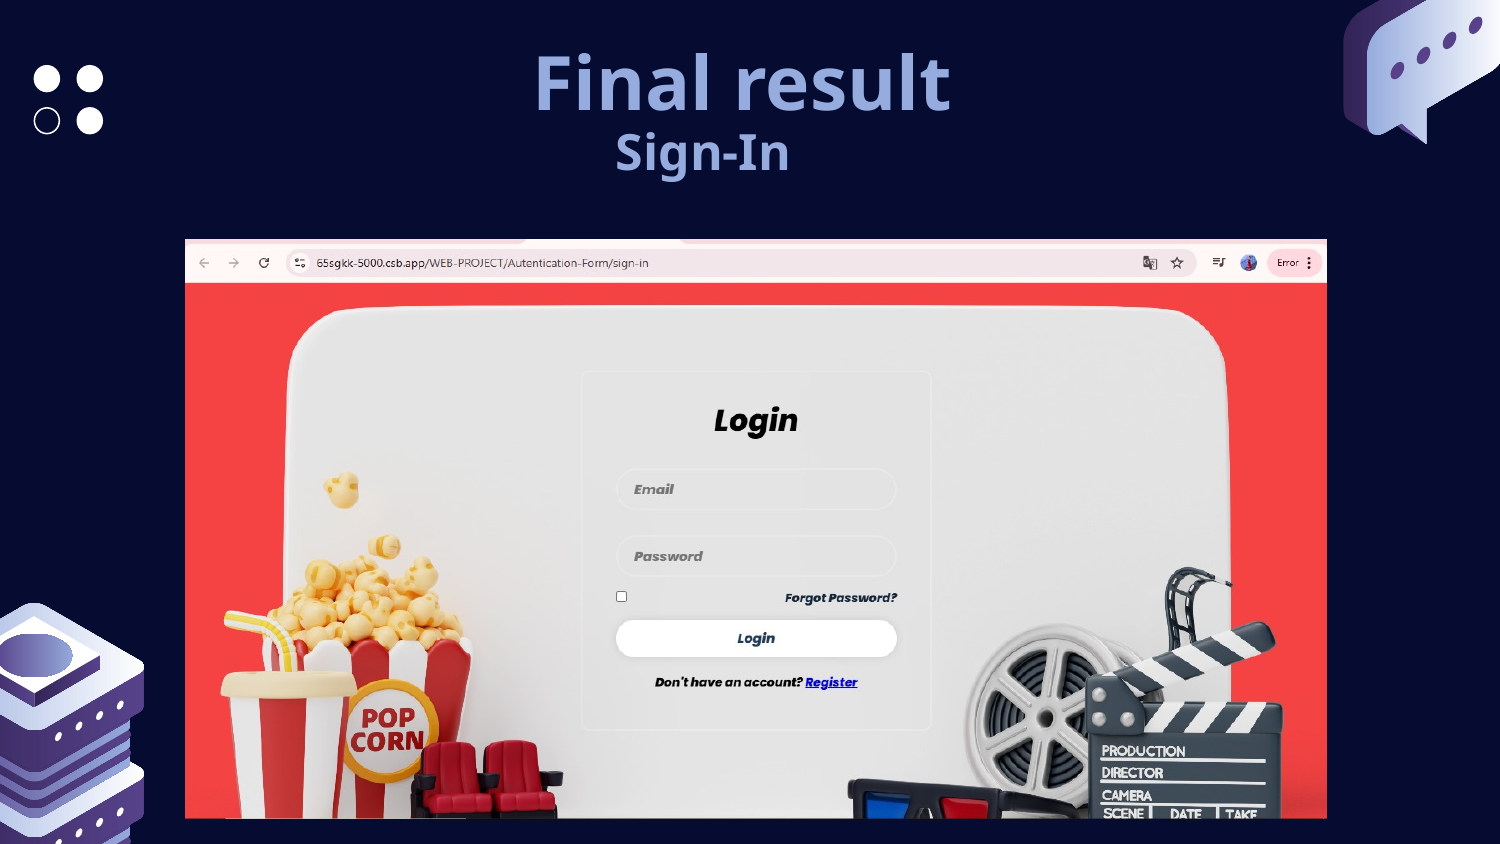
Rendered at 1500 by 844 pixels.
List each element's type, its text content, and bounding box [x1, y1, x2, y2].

title Final result [109, 20, 1337, 142]
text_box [1342, 0, 1500, 145]
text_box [0, 602, 146, 844]
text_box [34, 65, 103, 134]
picture [185, 239, 1327, 820]
title Sign-In [360, 105, 1060, 237]
